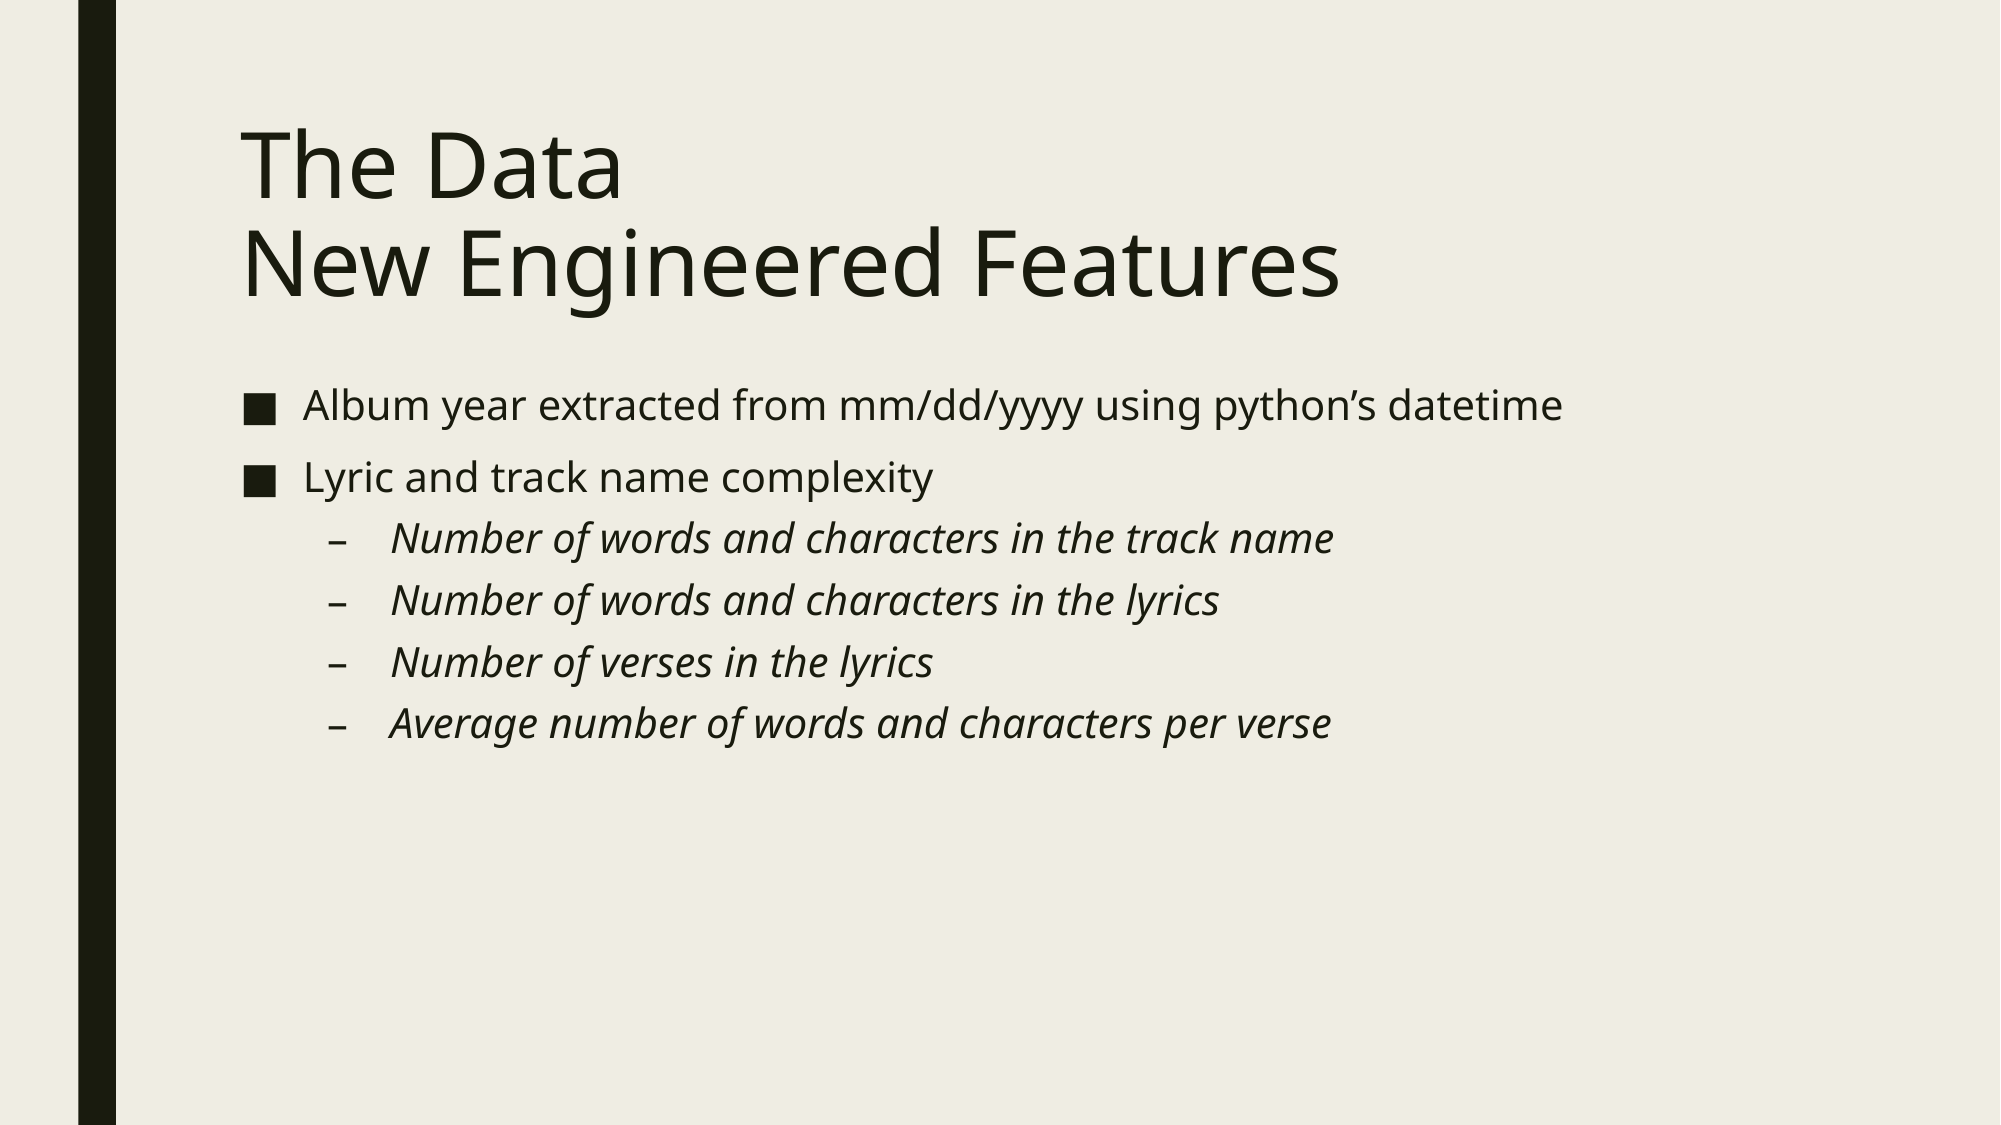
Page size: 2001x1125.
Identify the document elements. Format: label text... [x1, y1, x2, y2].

list Album year extracted from mm/dd/yyyy using python’s datetime Lyric and track name complexity Number of words and characters in the track name Number of words and characters in the lyrics Number of verses in the lyrics Average number of words and characters per verse [225, 375, 1800, 963]
title The Data New Engineered Features [225, 112, 1800, 357]
